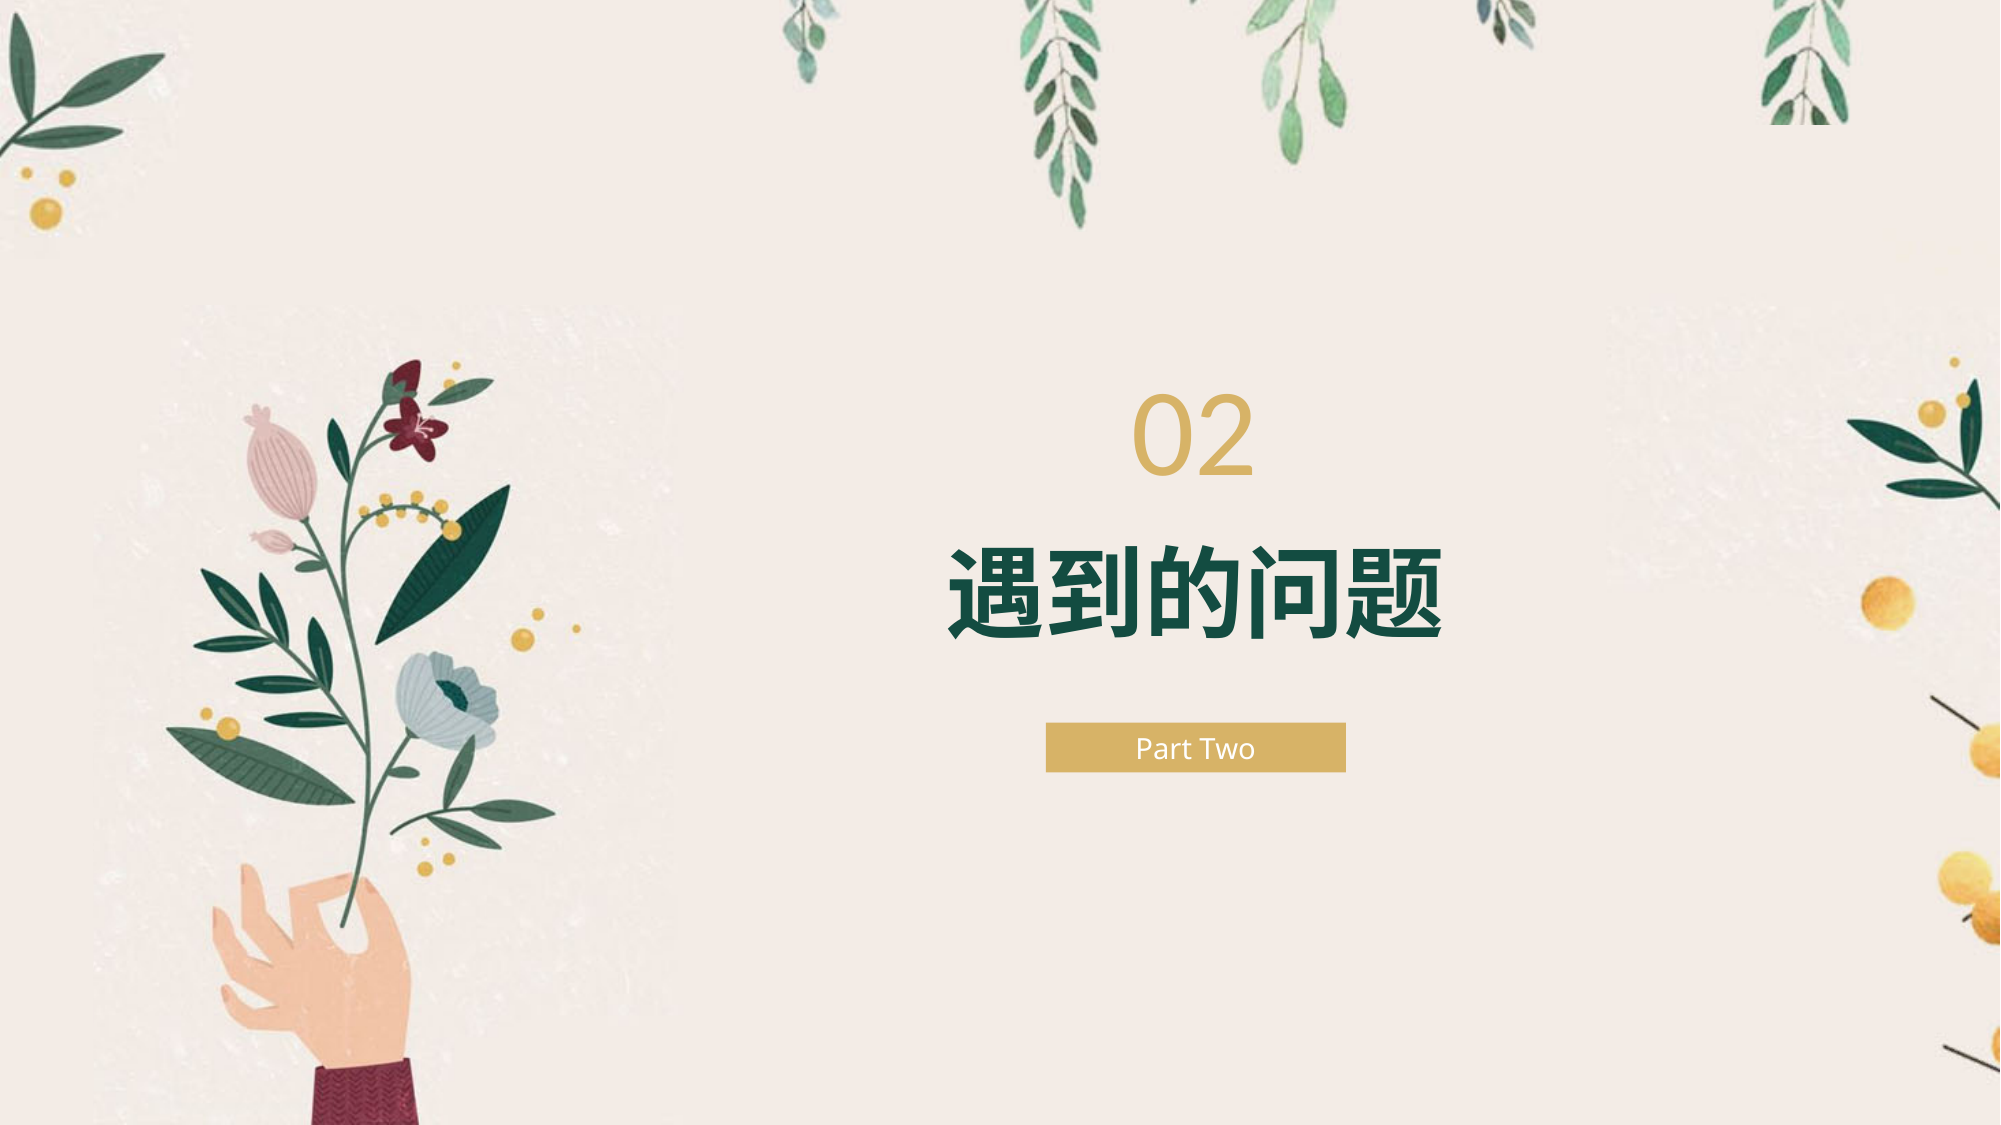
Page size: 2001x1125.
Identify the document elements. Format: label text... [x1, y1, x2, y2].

picture [536, 0, 2000, 1098]
text_box 遇到的问题 [930, 523, 1460, 658]
text_box Part Two [1045, 722, 1346, 773]
picture [0, 0, 293, 259]
text_box 02 [1045, 343, 1344, 508]
picture [93, 305, 686, 1125]
